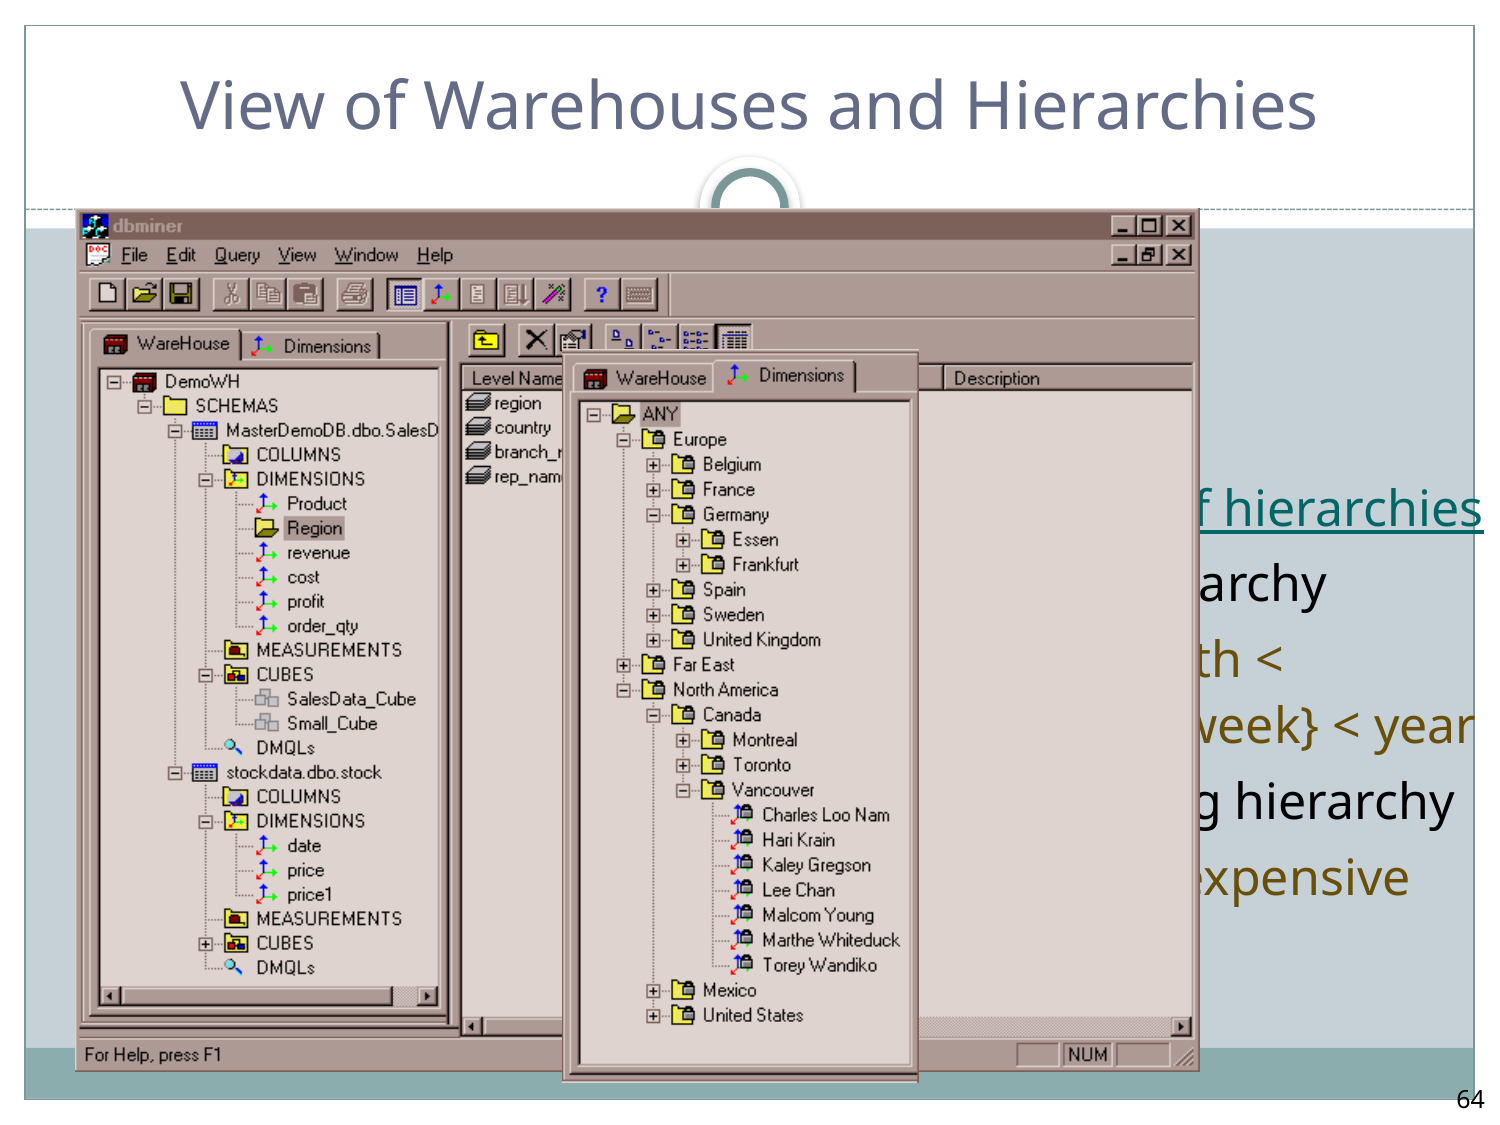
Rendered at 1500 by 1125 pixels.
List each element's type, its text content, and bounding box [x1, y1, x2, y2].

title View of Warehouses and Hierarchies [162, 50, 1338, 150]
text_box 64 [1187, 1049, 1500, 1125]
picture [74, 208, 1201, 1084]
list Specification of hierarchies Schema hierarchy day < {month < quarter; week} < year Set_grouping hierarchy {1..10} < inexpensive [1206, 462, 1500, 1000]
